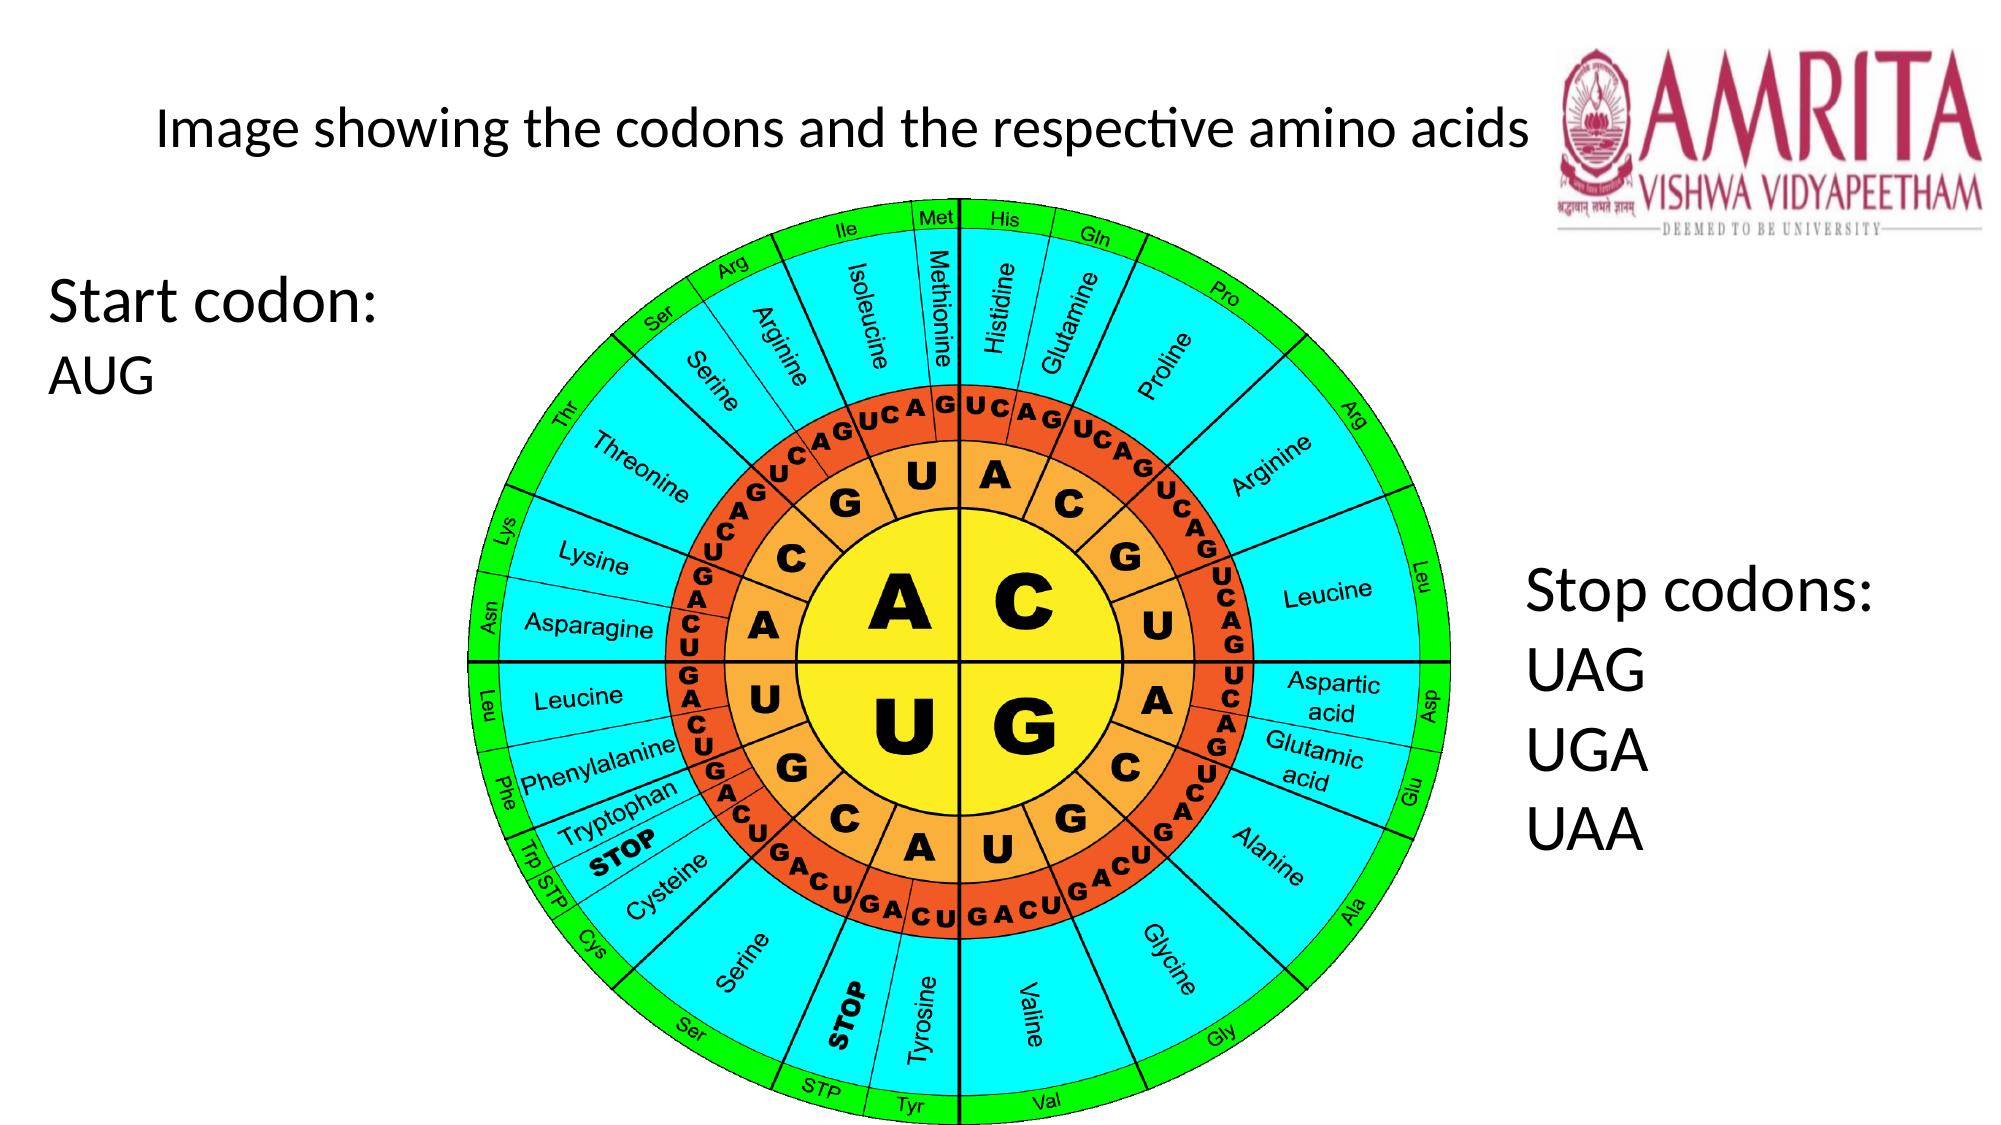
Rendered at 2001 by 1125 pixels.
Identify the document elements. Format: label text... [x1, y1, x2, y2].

text_box Image showing the codons and the respective amino acids [140, 81, 1525, 167]
text_box Start codon: AUG [34, 248, 425, 414]
text_box Stop codons: UAG UGA UAA [1510, 536, 1902, 917]
picture [1525, 0, 2000, 249]
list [467, 198, 1451, 1125]
